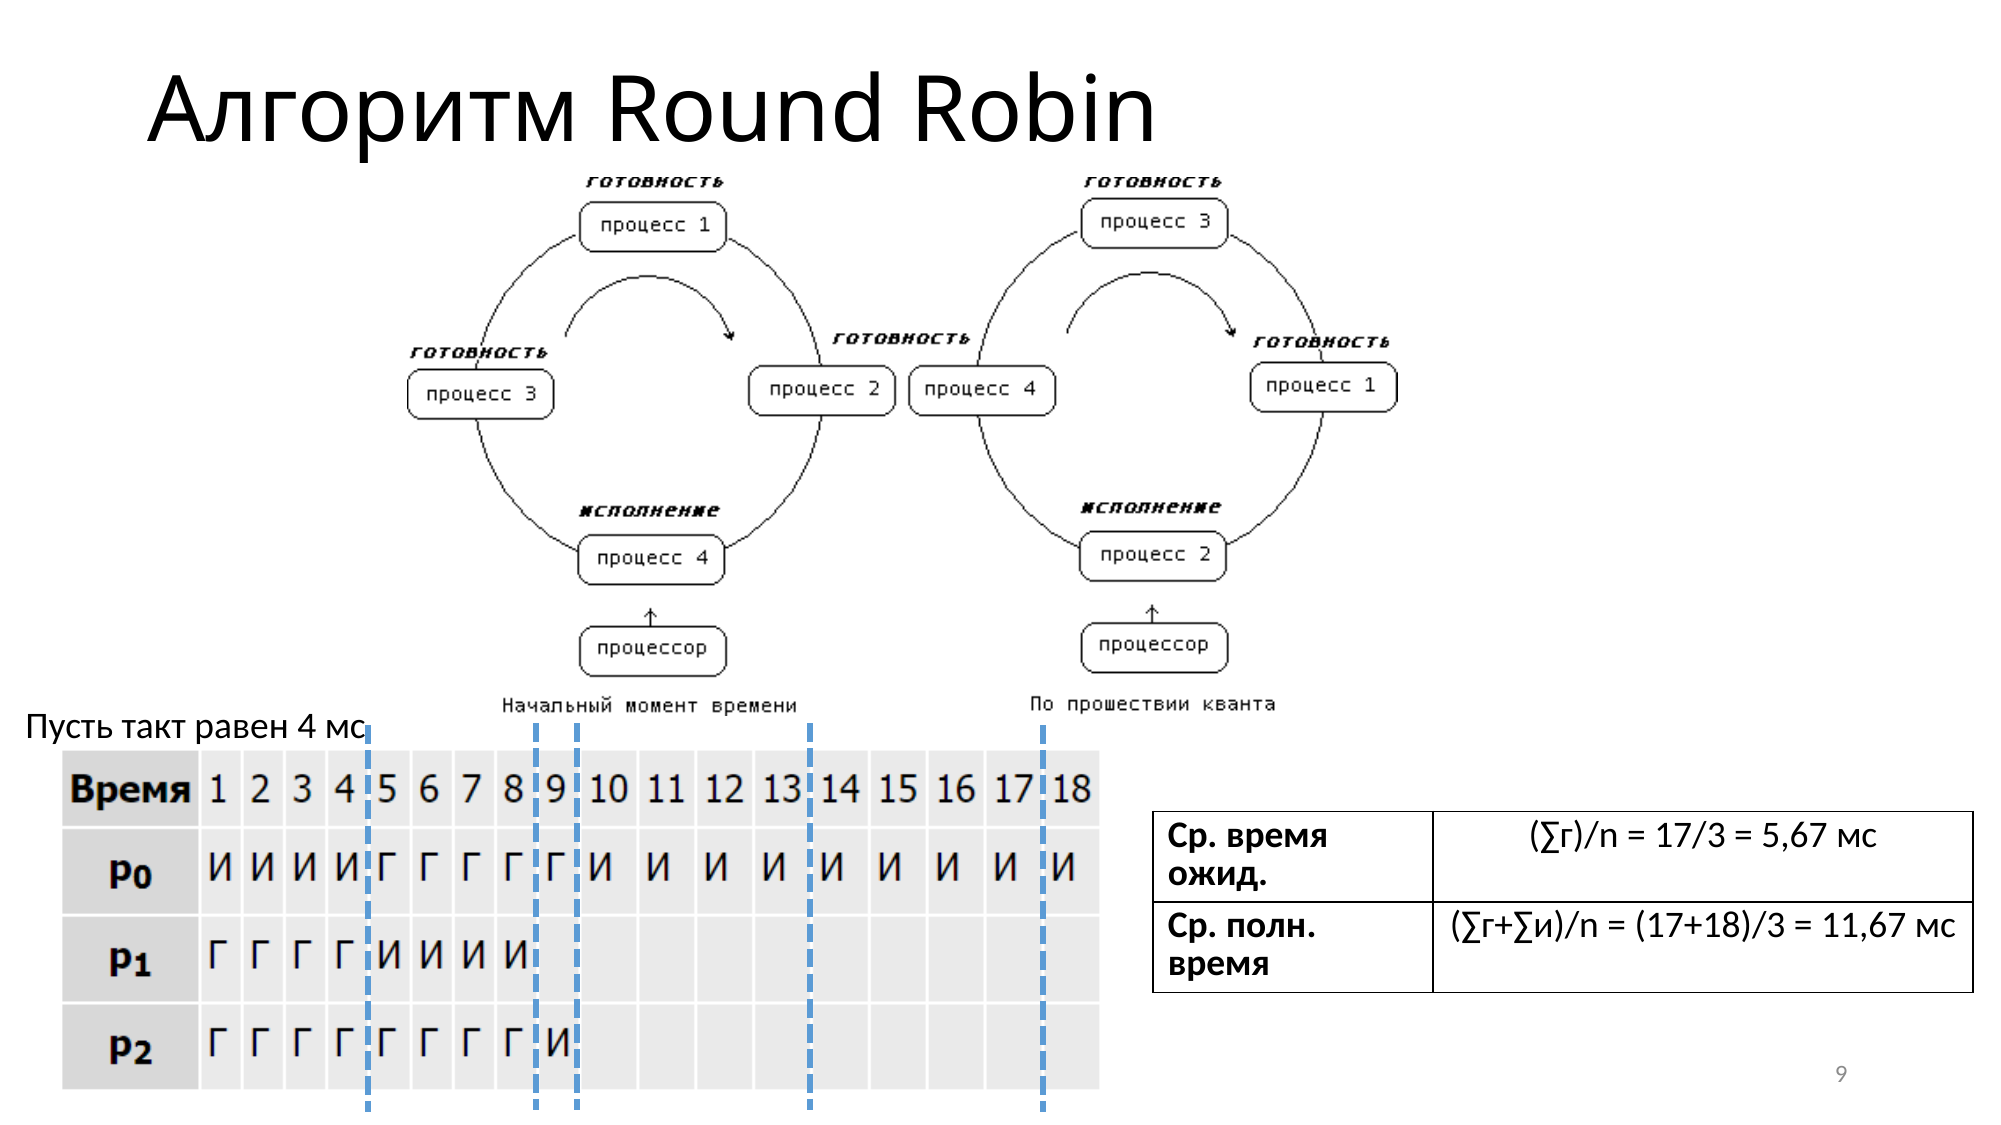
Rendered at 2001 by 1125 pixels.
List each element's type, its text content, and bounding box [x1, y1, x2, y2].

slide_number 9 [1412, 1042, 1863, 1103]
picture [577, 740, 809, 1102]
picture [369, 740, 536, 1102]
table_header (∑г)/n = 17/3 = 5,67 мс [1434, 812, 1972, 901]
table_cell Ср. полн. время [1154, 903, 1432, 992]
table_cell (∑г+∑и)/n = (17+18)/3 = 11,67 мс [1434, 903, 1972, 992]
text_box Пусть такт равен 4 мс [10, 693, 382, 753]
table_header Ср. время ожид. [1154, 812, 1432, 901]
picture [1044, 740, 1123, 1102]
picture [407, 177, 1398, 716]
title Алгоритм Round Robin [131, 3, 1857, 221]
picture [537, 740, 576, 1102]
picture [810, 740, 1042, 1102]
picture [47, 740, 367, 1102]
